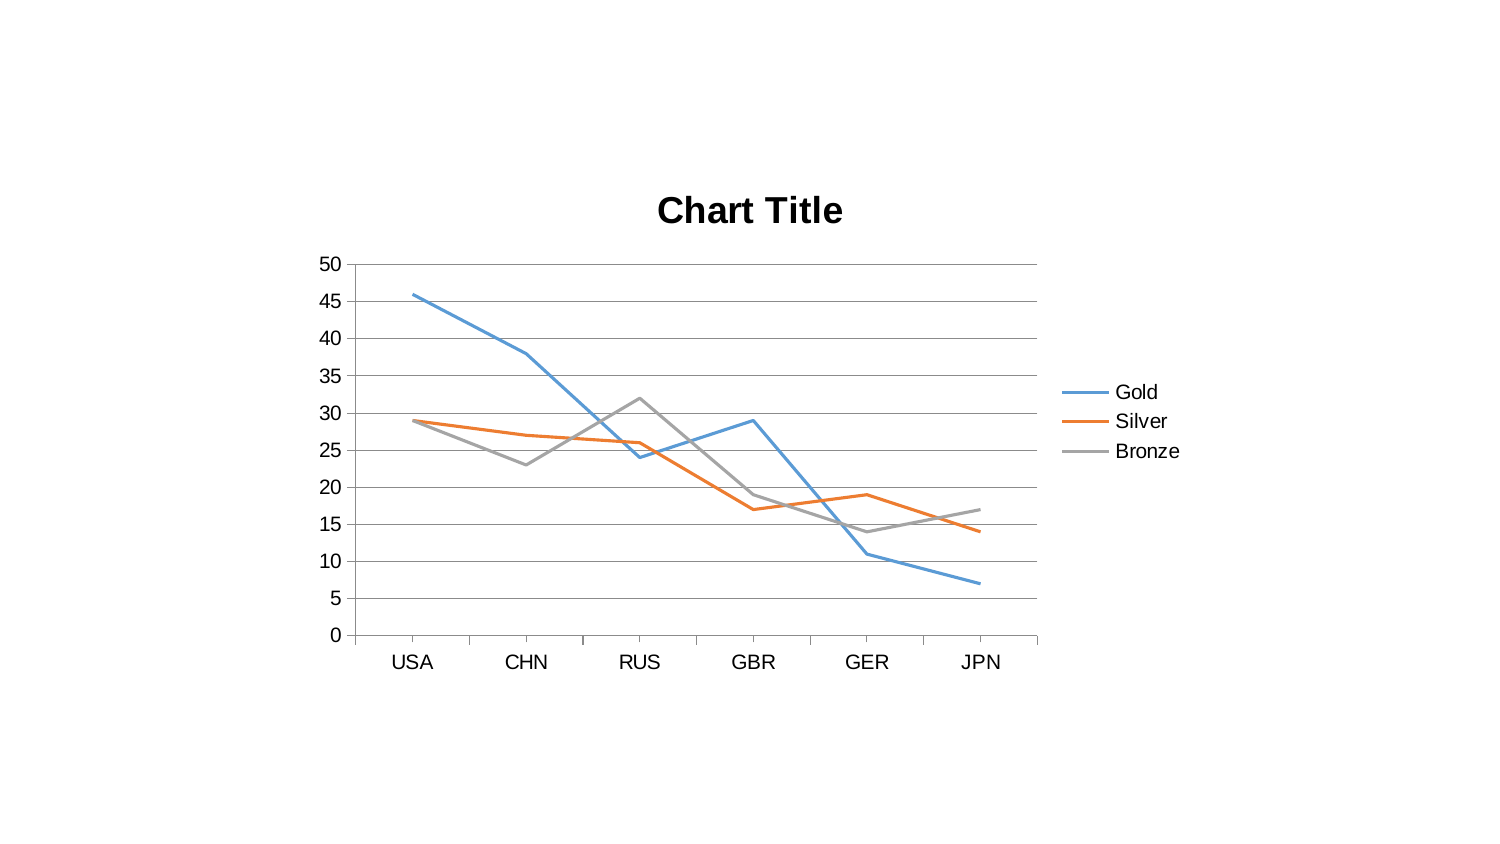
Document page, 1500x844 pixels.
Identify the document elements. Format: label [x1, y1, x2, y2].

chart [301, 159, 1199, 685]
